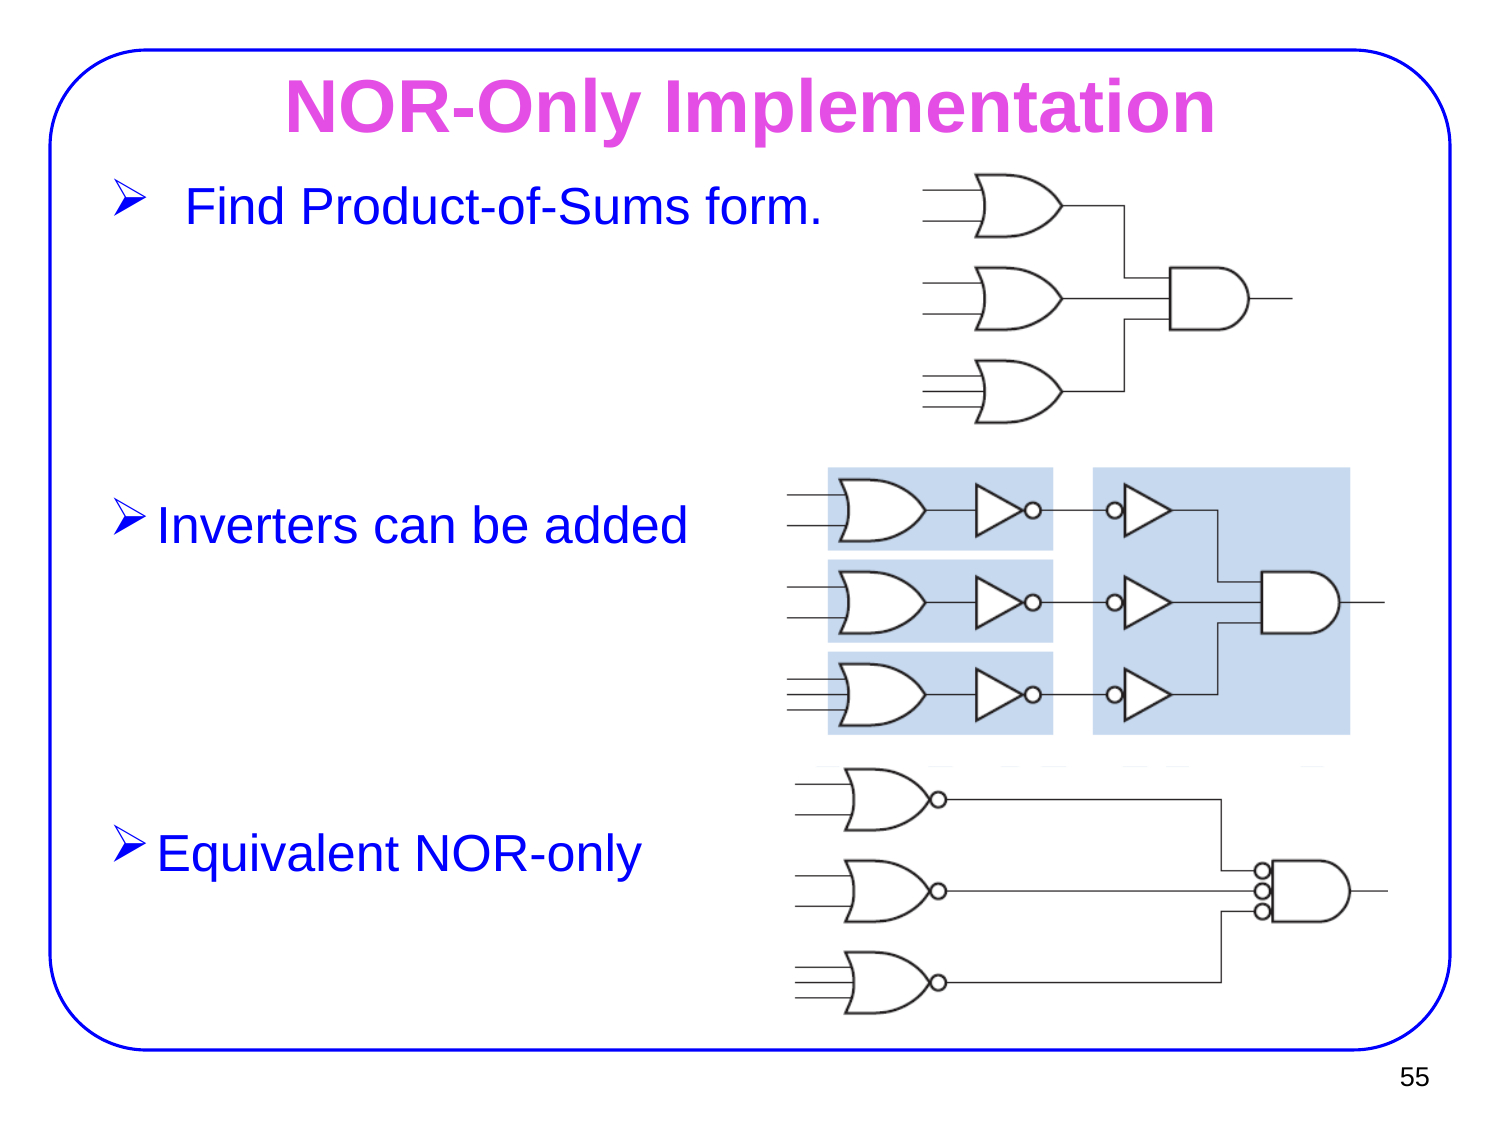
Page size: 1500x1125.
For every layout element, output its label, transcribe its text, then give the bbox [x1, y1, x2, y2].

text_box Equivalent NOR-only [17, 810, 750, 949]
slide_number 55 [1351, 1047, 1444, 1104]
picture [915, 160, 1294, 441]
list Find Product-of-Sums form. [17, 164, 861, 315]
text_box Inverters can be added [17, 483, 750, 622]
picture [785, 766, 1388, 1024]
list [773, 455, 1399, 744]
title NOR-Only Implementation [113, 66, 1389, 140]
